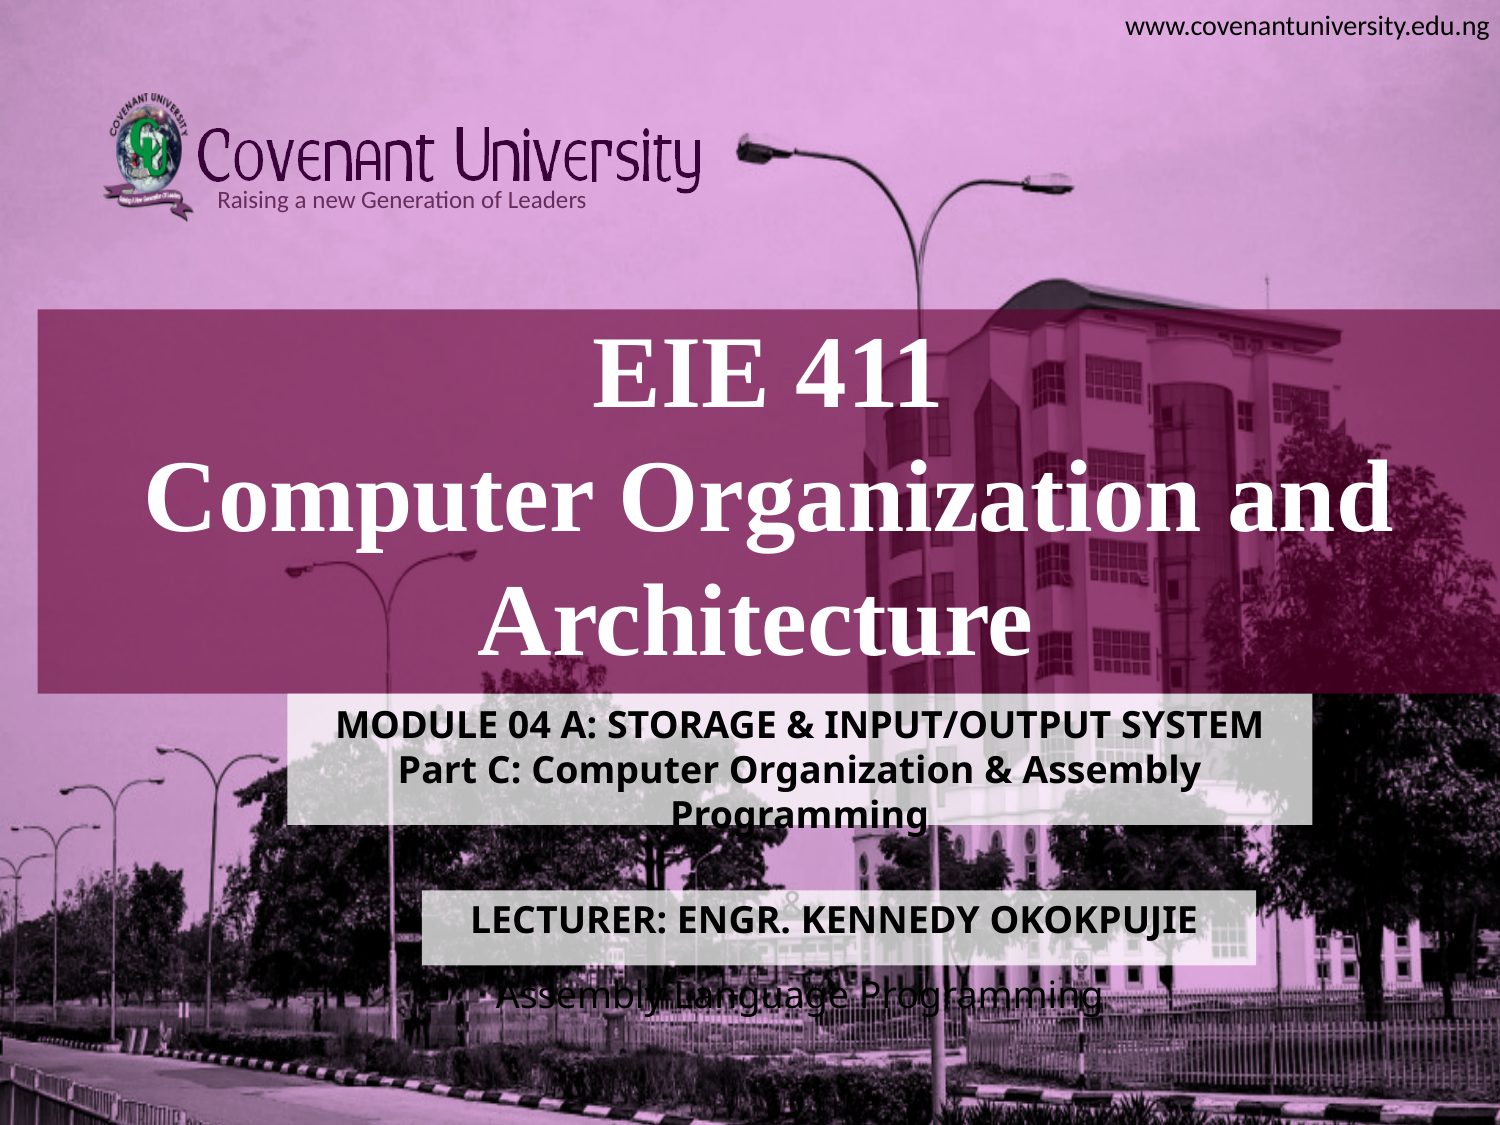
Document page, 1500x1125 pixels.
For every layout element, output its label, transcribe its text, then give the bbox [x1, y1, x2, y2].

text_box LECTURER: ENGR. KENNEDY OKOKPUJIE [421, 890, 1257, 966]
title EIE 411 Computer Organization and Architecture [37, 309, 1500, 694]
picture [103, 93, 733, 224]
subtitle MODULE 04 A: STORAGE & INPUT/OUTPUT SYSTEM Part C: Computer Organization & Assembly Programming & Assembly Language Programming [287, 693, 1313, 825]
